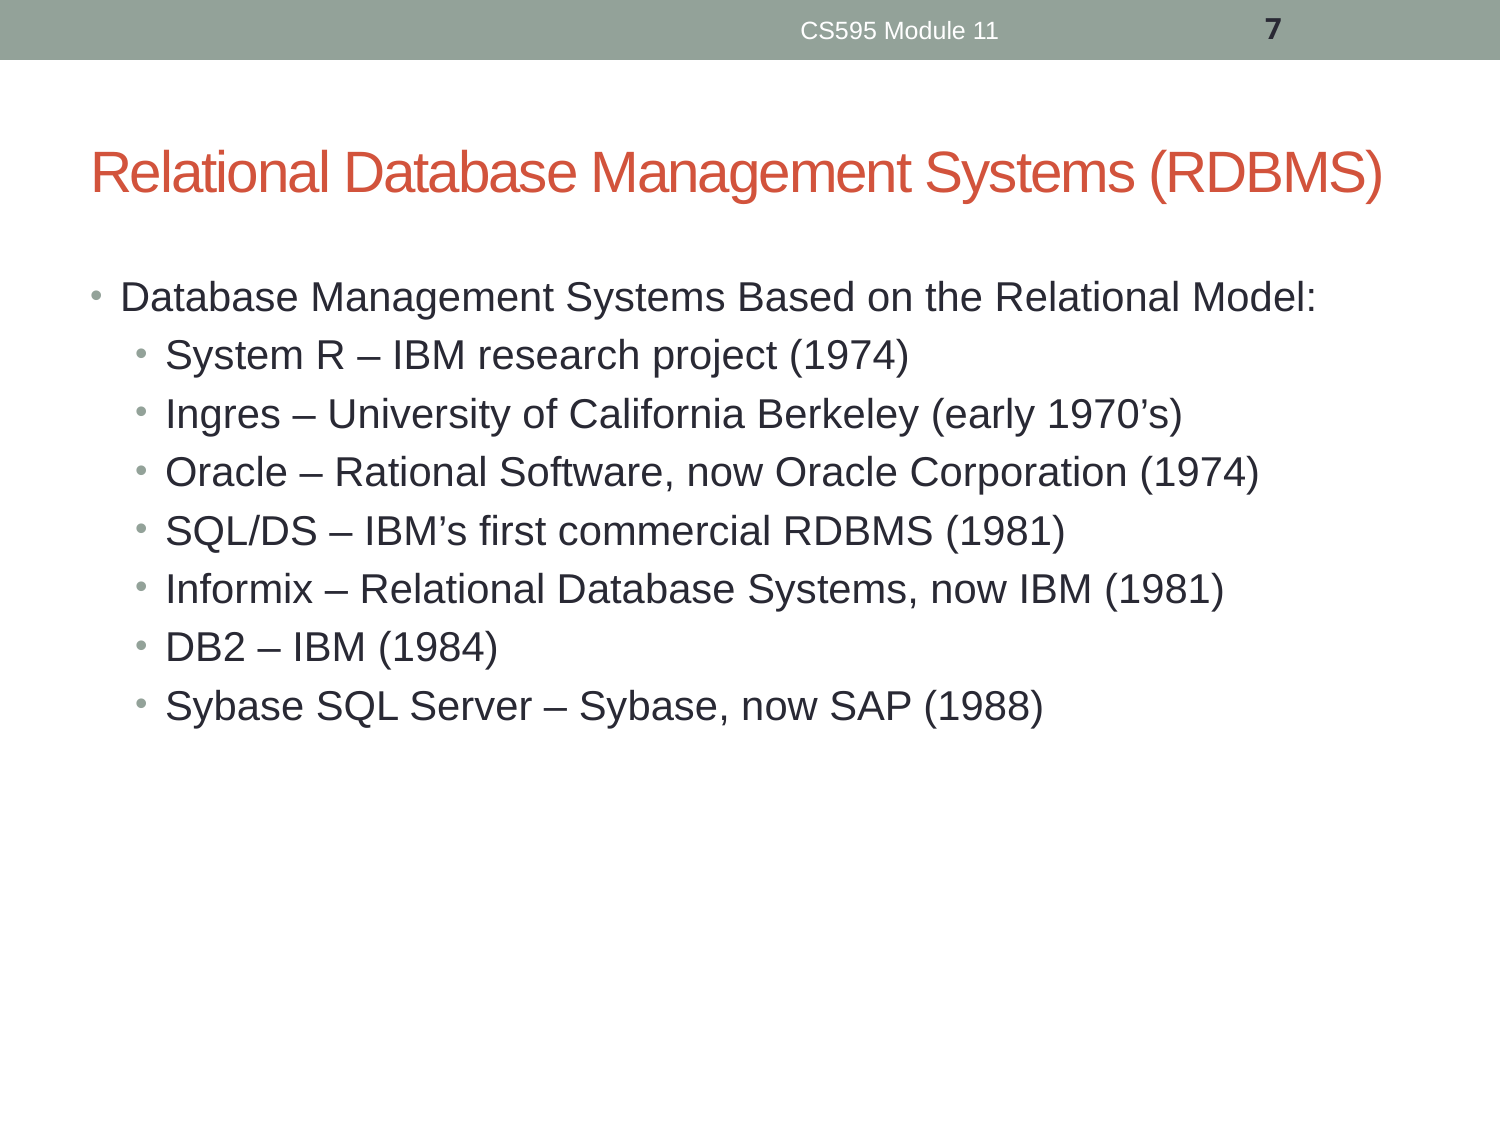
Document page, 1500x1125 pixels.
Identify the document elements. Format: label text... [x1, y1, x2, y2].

list Database Management Systems Based on the Relational Model: System R – IBM research project (1974) Ingres – University of California Berkeley (early 1970’s) Oracle – Rational Software, now Oracle Corporation (1974) SQL/DS – IBM’s first commercial RDBMS (1981) Informix – Relational Database Systems, now IBM (1981) DB2 – IBM (1984) Sybase SQL Server – Sybase, now SAP (1988) [75, 262, 1425, 1063]
title Relational Database Management Systems (RDBMS) [75, 87, 1425, 250]
footer CS595 Module 11 [562, 3, 1238, 57]
slide_number 7 [1250, 3, 1425, 57]
